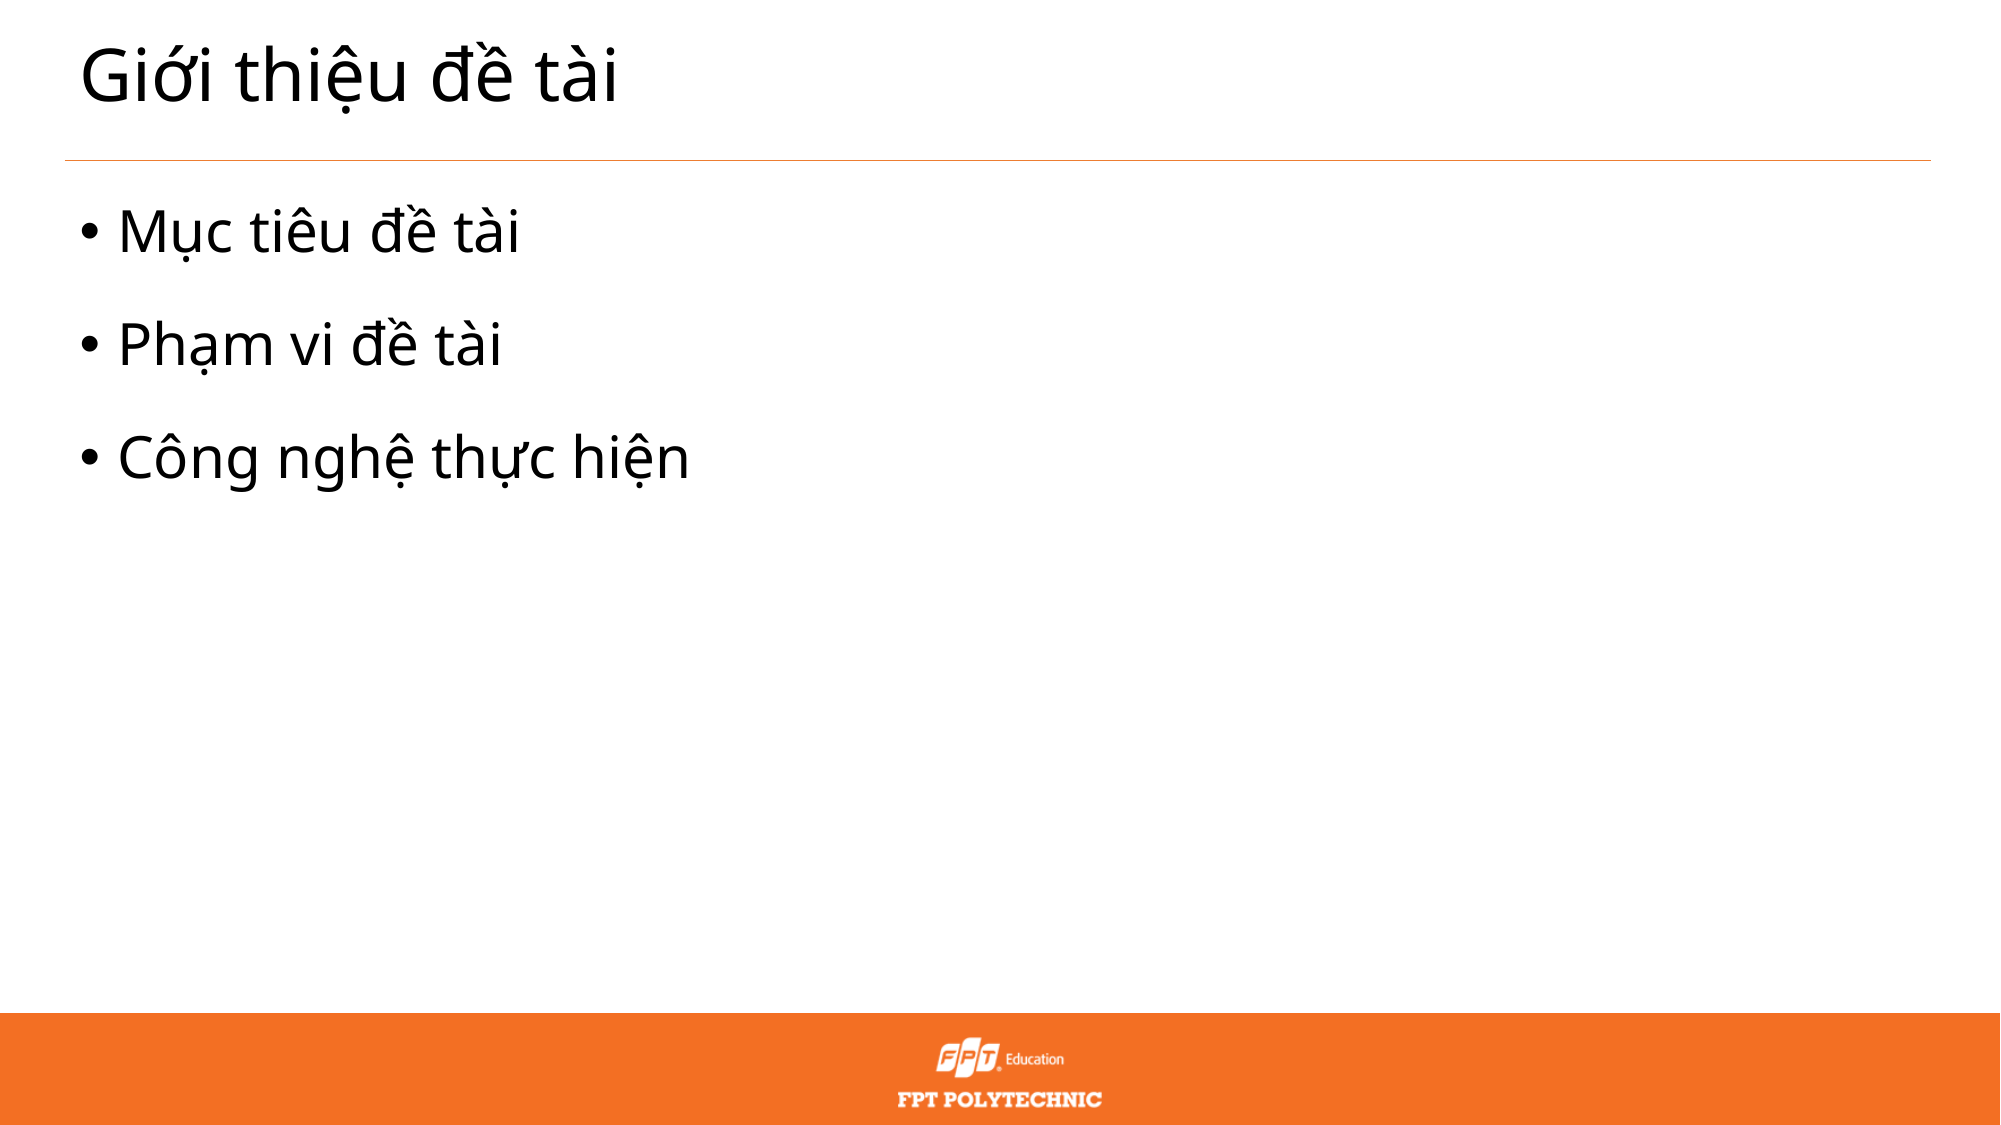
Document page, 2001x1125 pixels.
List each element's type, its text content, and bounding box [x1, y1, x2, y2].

title Giới thiệu đề tài [64, 18, 1932, 138]
picture [897, 1036, 1103, 1109]
list Mục tiêu đề tài Phạm vi đề tài Công nghệ thực hiện [64, 195, 1932, 991]
